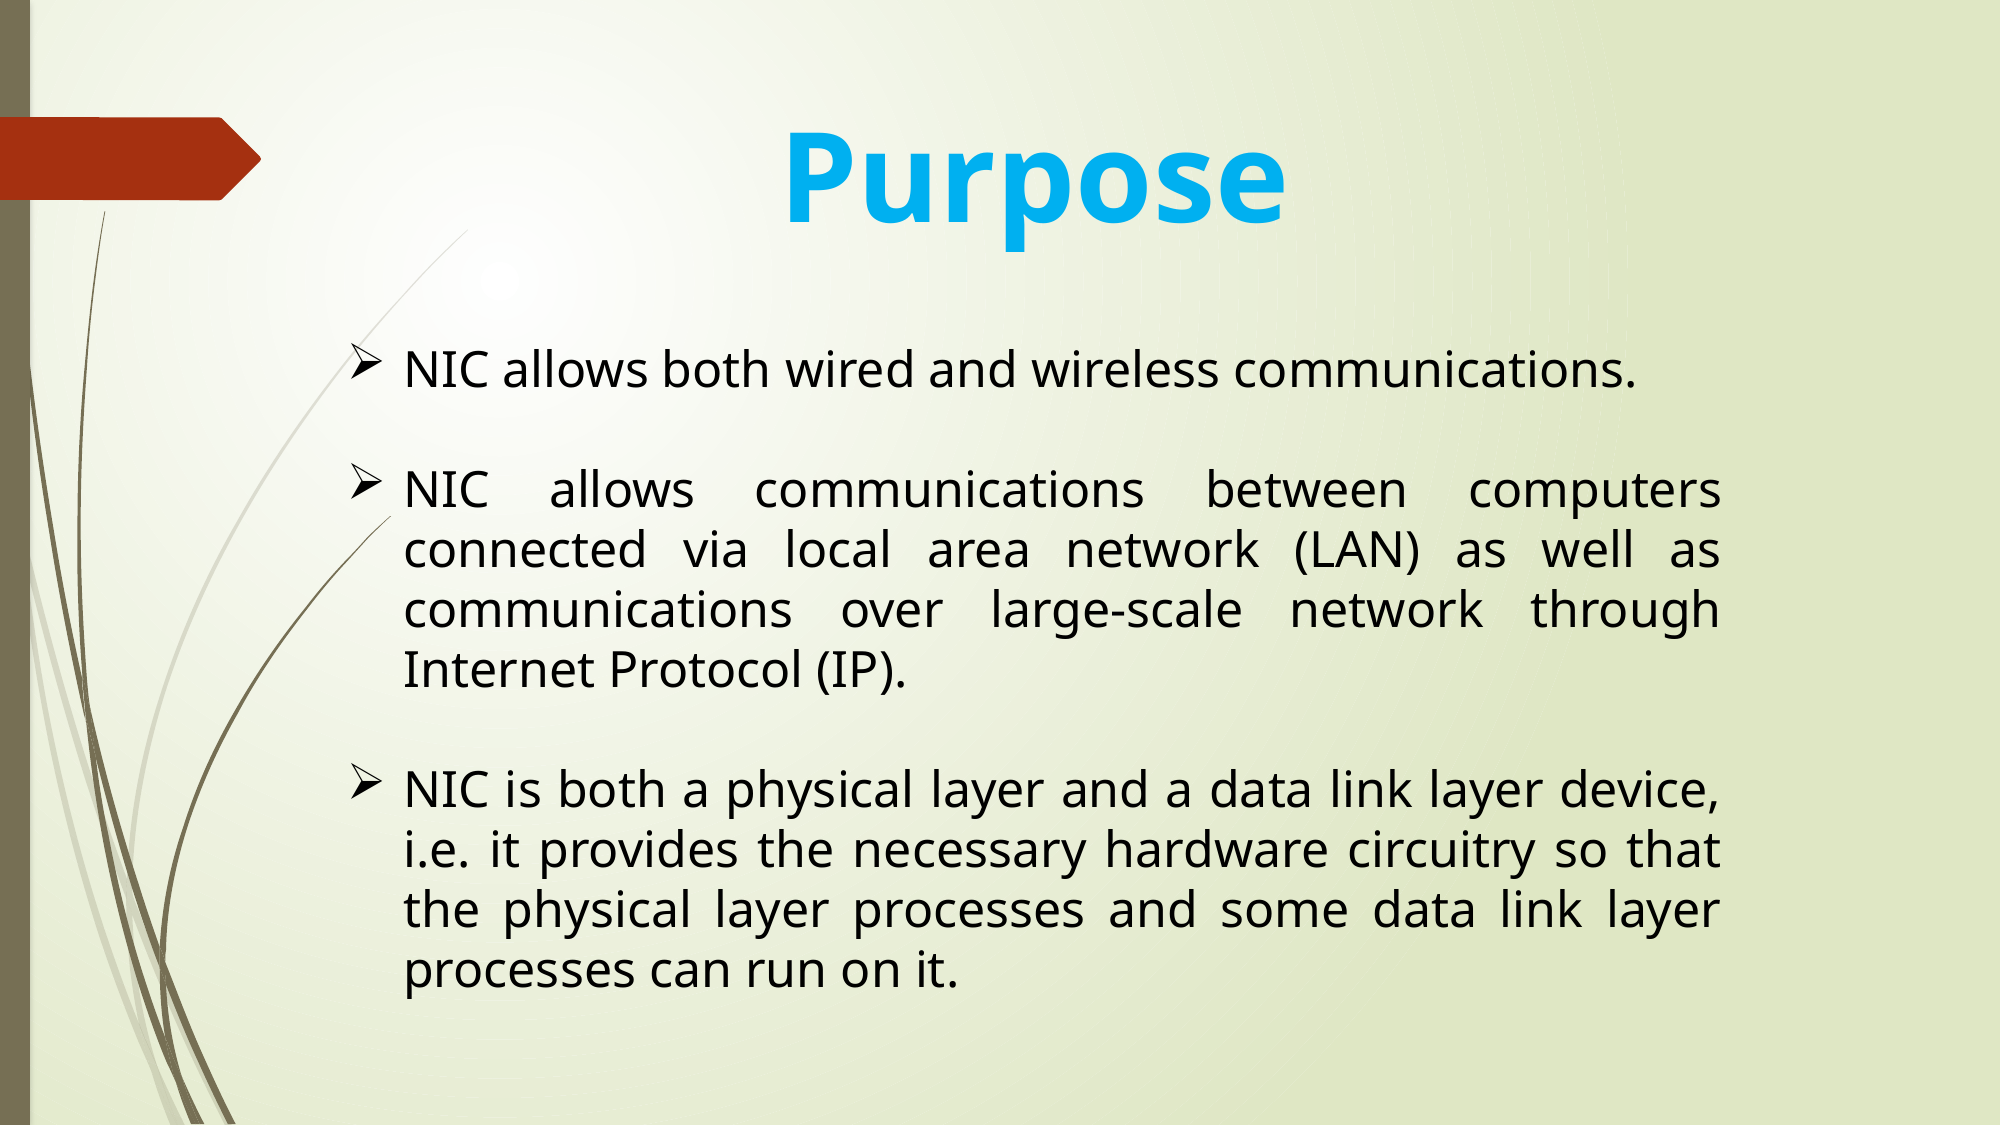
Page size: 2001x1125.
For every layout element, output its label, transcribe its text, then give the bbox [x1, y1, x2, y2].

text_box Purpose NIC allows both wired and wireless communications. NIC allows communications between computers connected via local area network (LAN) as well as communications over large-scale network through Internet Protocol (IP). NIC is both a physical layer and a data link layer device, i.e. it provides the necessary hardware circuitry so that the physical layer processes and some data link layer processes can run on it. [332, 90, 1738, 1125]
